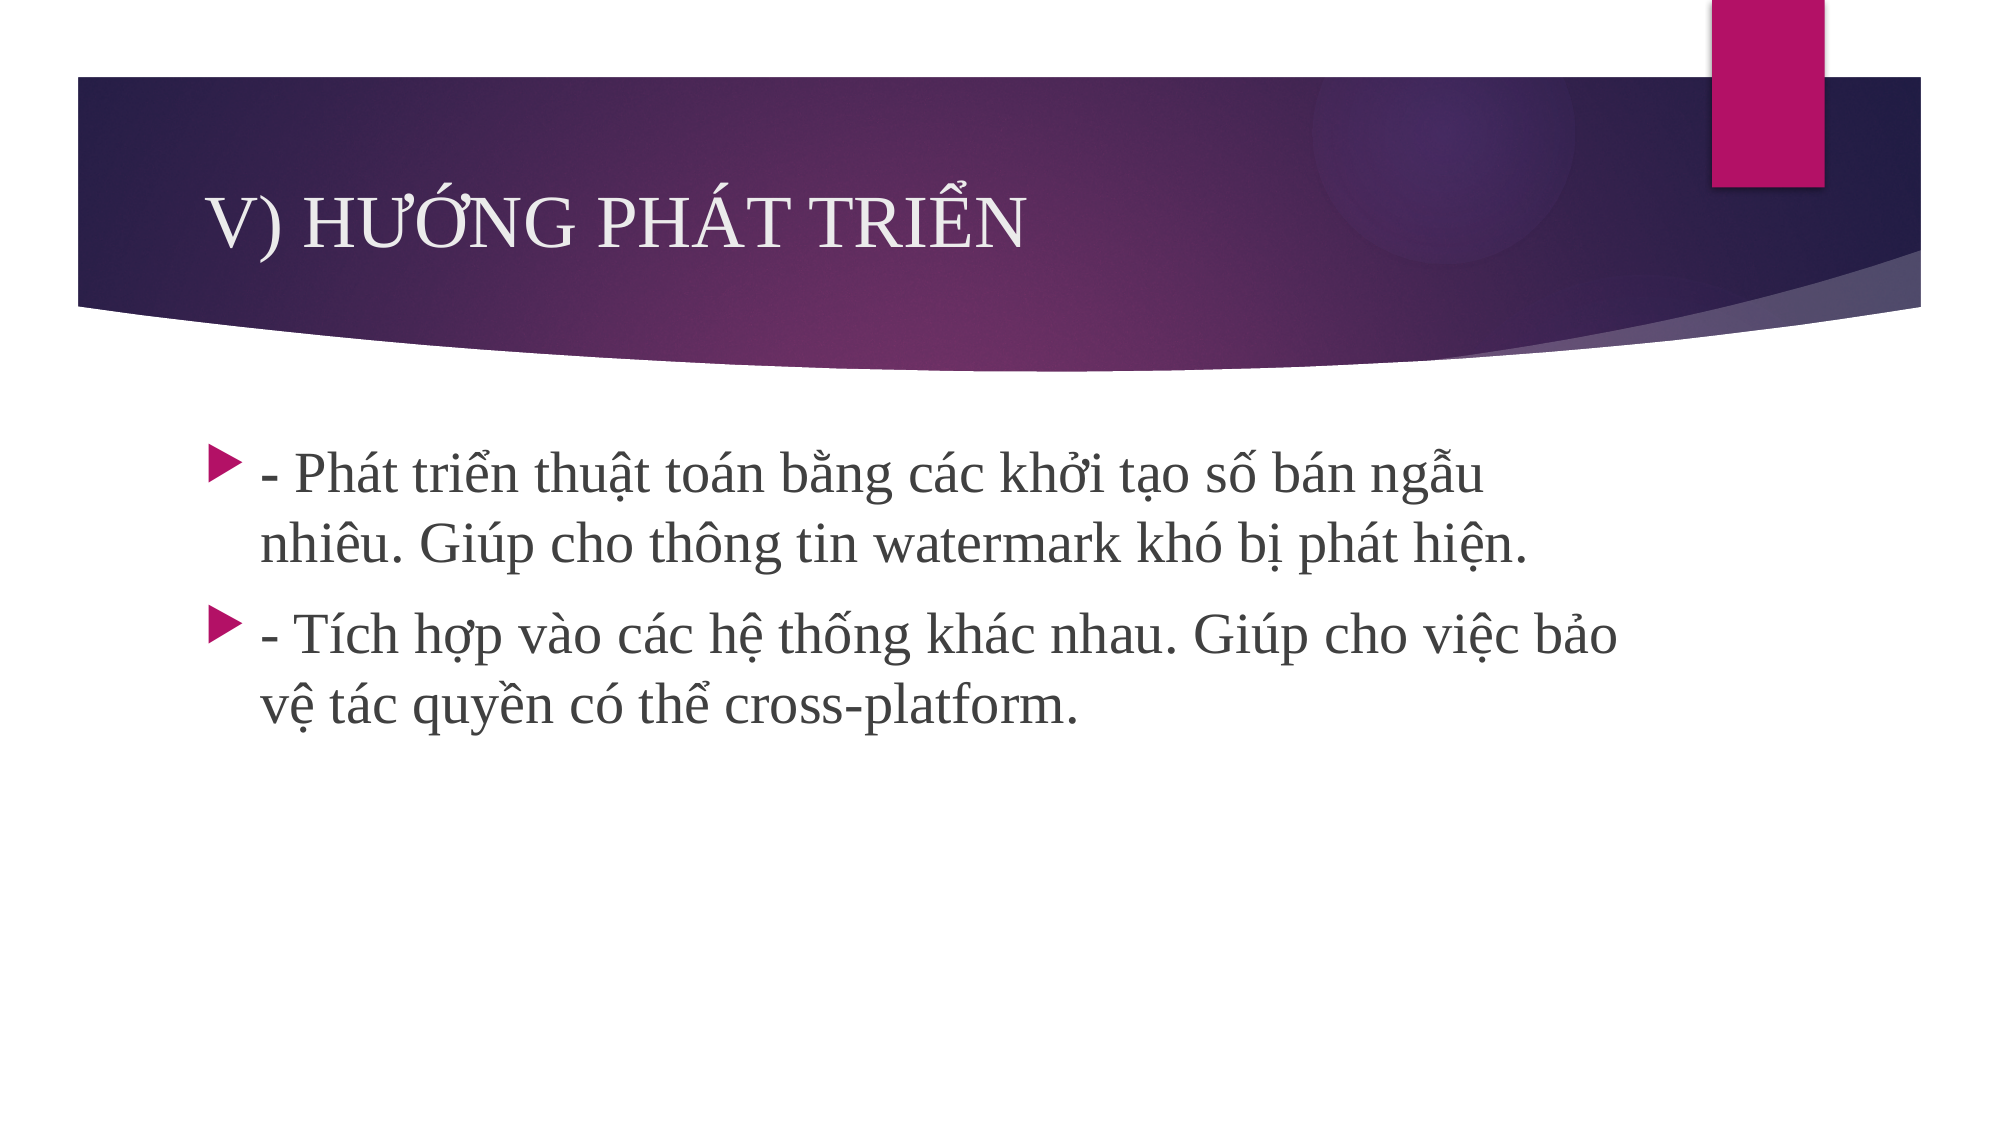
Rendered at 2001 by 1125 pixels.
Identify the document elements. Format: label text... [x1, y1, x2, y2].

title V) HƯỚNG PHÁT TRIỂN [189, 159, 1627, 276]
list - Phát triển thuật toán bằng các khởi tạo số bán ngẫu nhiêu. Giúp cho thông tin watermark khó bị phát hiện. - Tích hợp vào các hệ thống khác nhau. Giúp cho việc bảo vệ tác quyền có thể cross-platform. [189, 427, 1638, 988]
